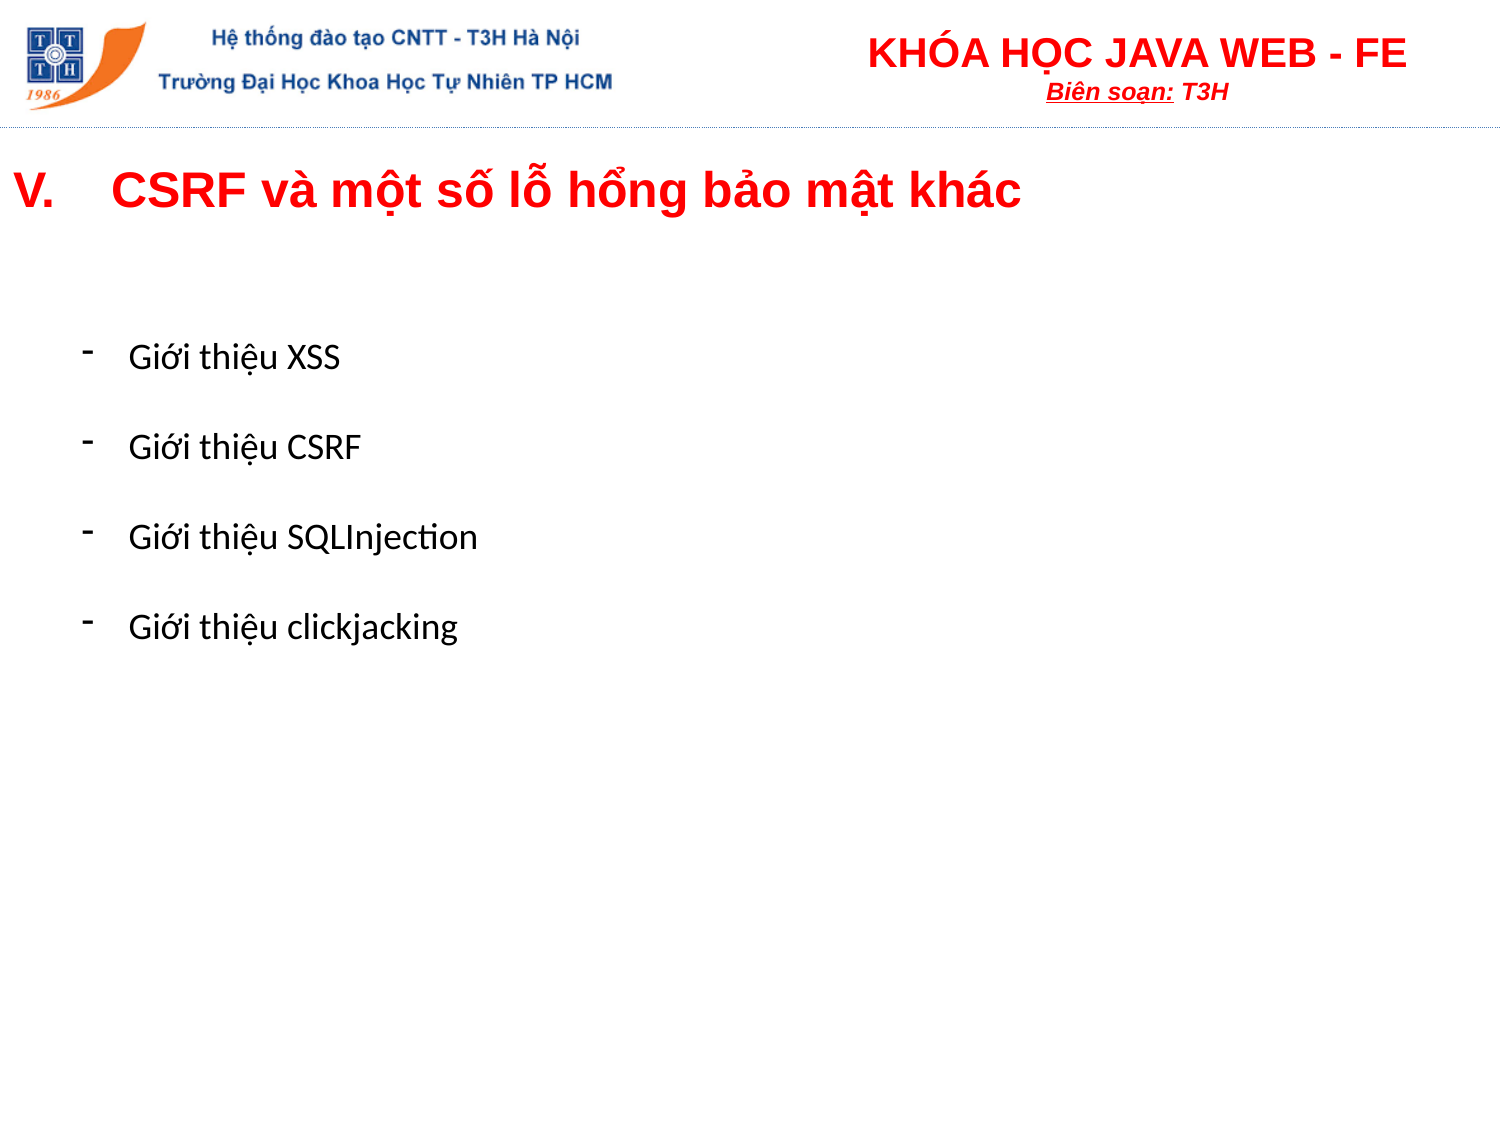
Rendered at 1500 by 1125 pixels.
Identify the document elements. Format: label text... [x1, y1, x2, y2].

text_box V. CSRF và một số lỗ hổng bảo mật khác [0, 149, 1500, 225]
text_box KHÓA HỌC JAVA WEB - FE Biên soạn: T3H [787, 2, 1488, 127]
picture [3, 1, 642, 127]
text_box Giới thiệu XSS Giới thiệu CSRF Giới thiệu SQLInjection Giới thiệu clickjacking [66, 324, 494, 655]
